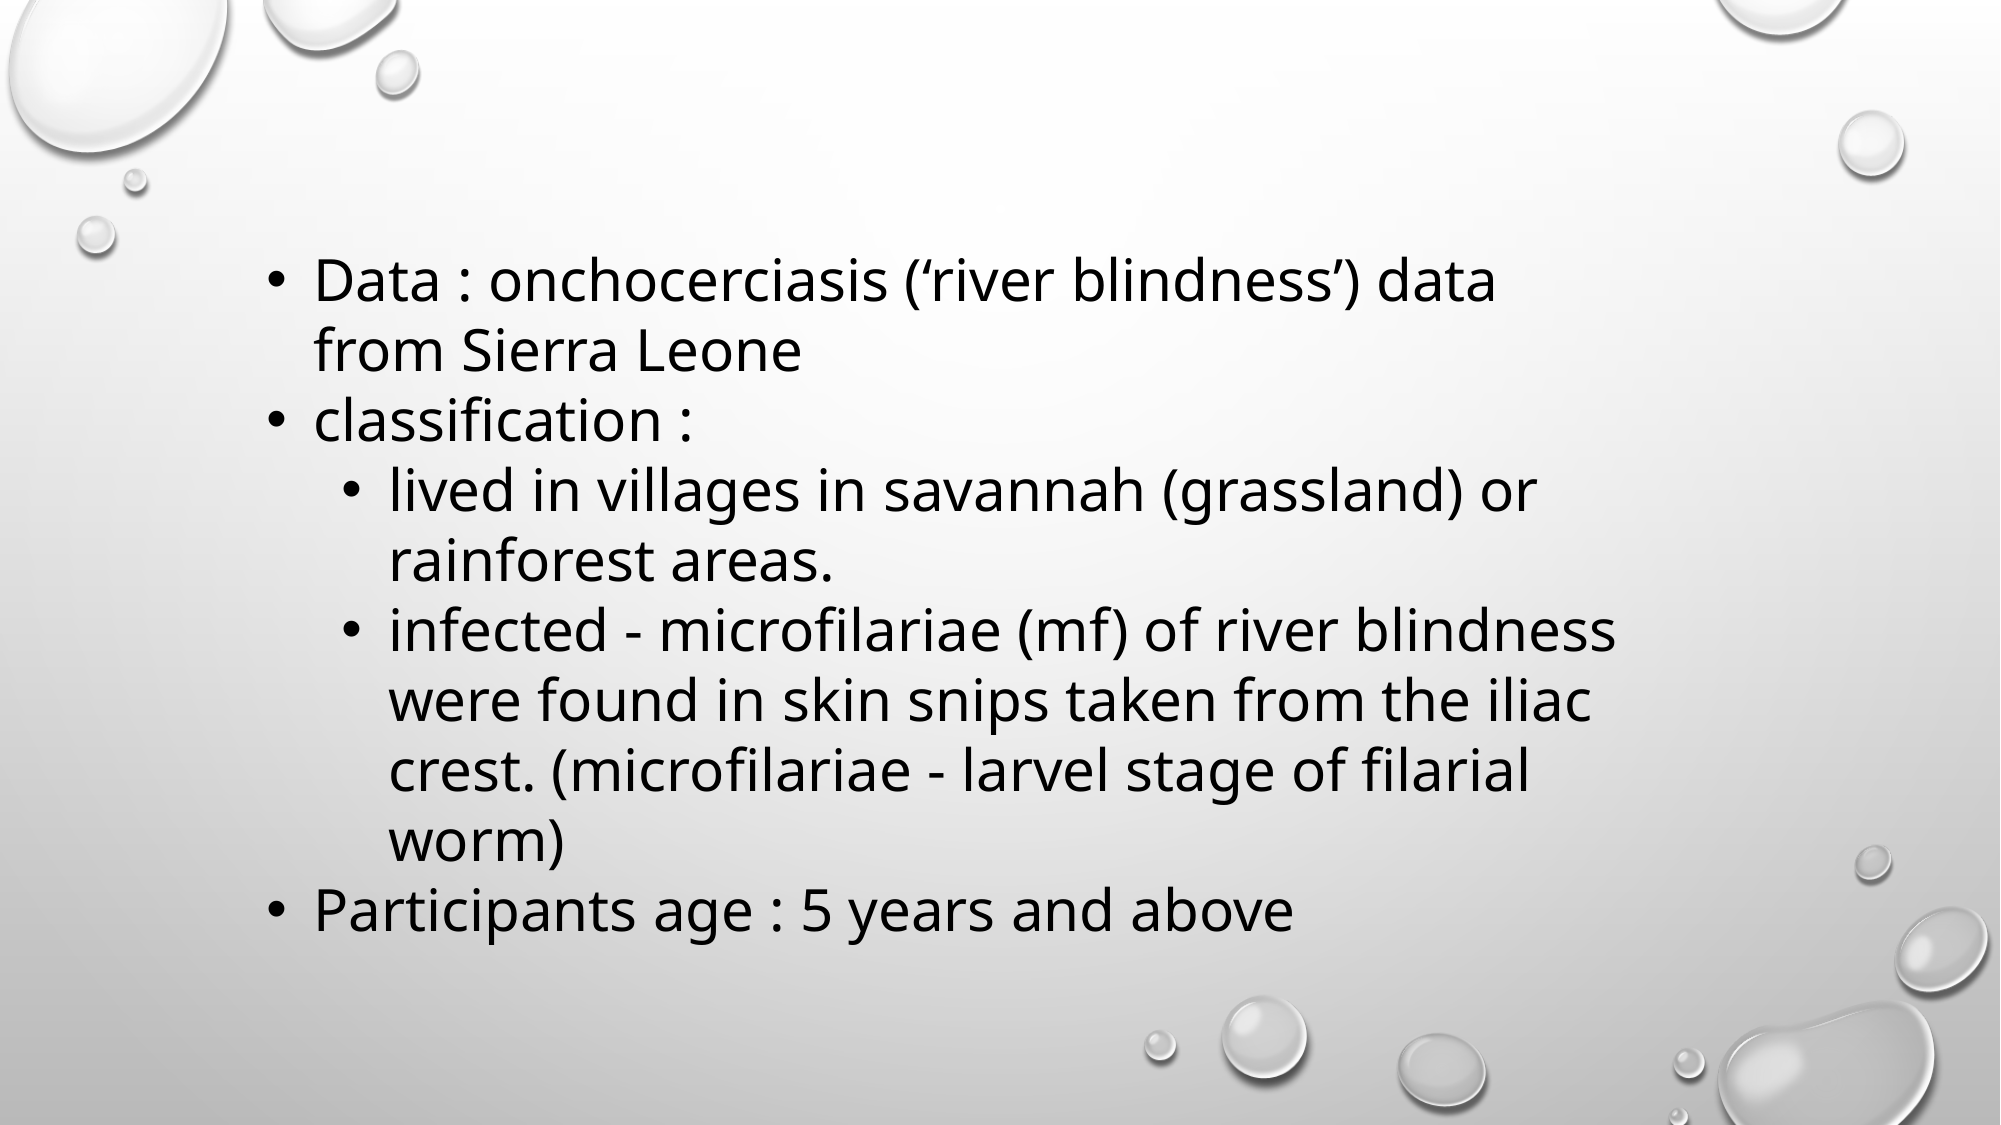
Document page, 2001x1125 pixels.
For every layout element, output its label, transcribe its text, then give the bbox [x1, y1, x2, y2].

picture [0, 0, 2000, 1125]
text_box Data : onchocerciasis (‘river blindness’) data from Sierra Leone classification : lived in villages in savannah (grassland) or rainforest areas. infected - microfilariae (mf) of river blindness were found in skin snips taken from the iliac crest. (microfilariae - larvel stage of filarial worm) Participants age : 5 years and above [251, 236, 1637, 996]
